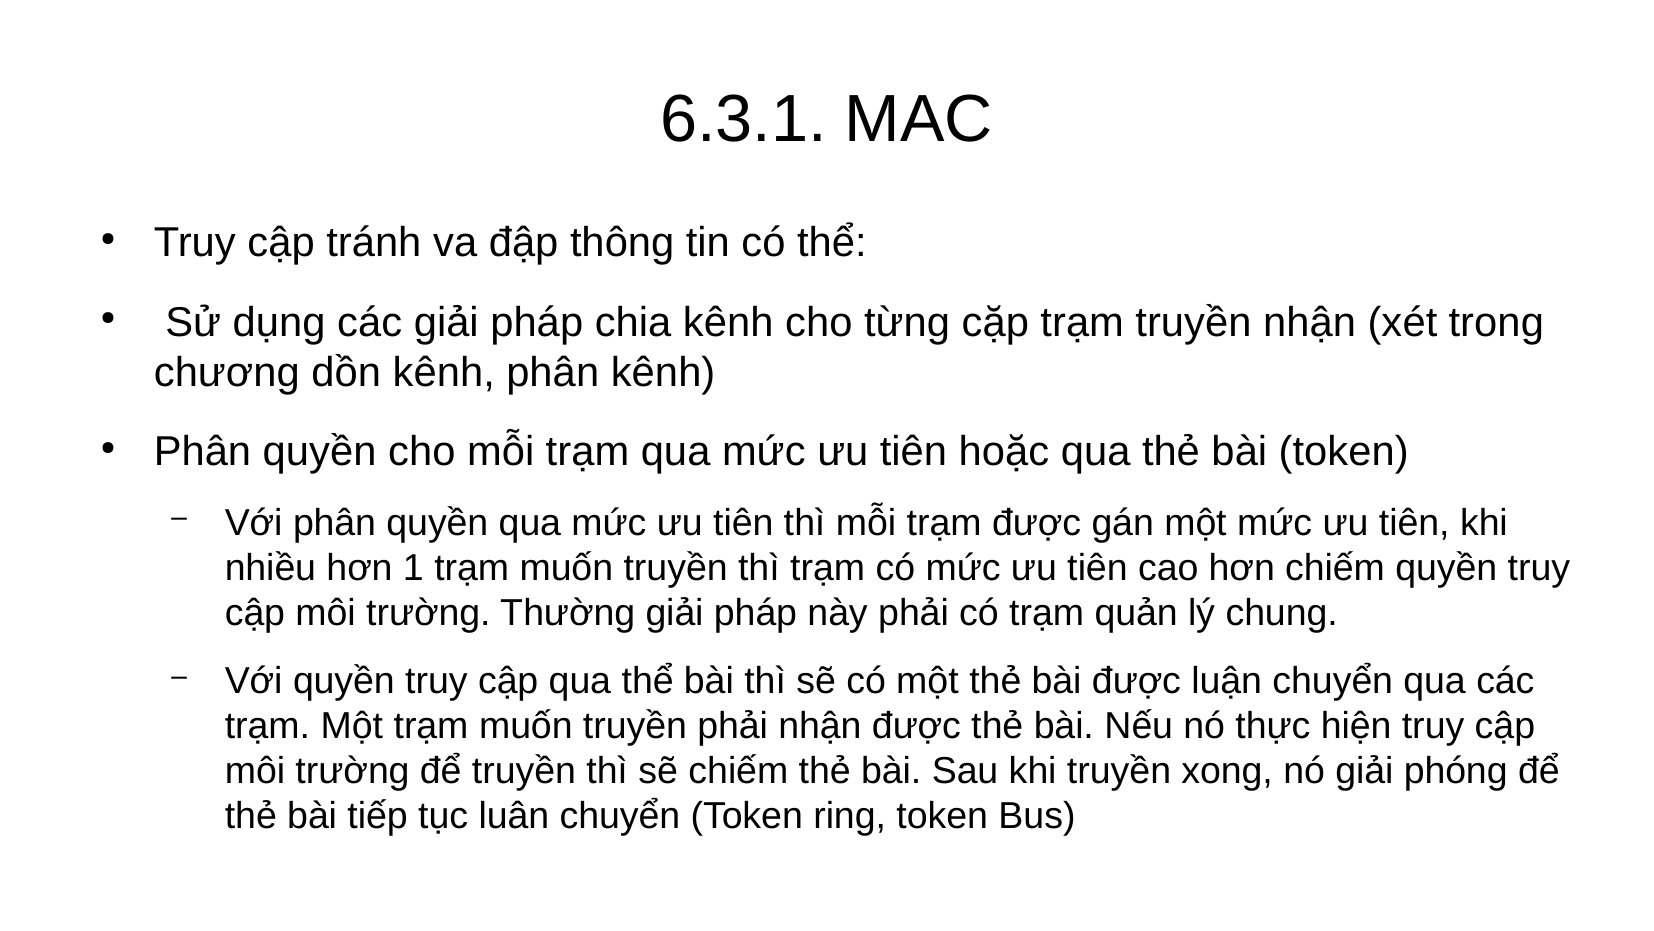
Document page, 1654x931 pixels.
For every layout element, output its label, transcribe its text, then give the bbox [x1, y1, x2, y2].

title 6.3.1. MAC [82, 37, 1571, 193]
list Truy cập tránh va đập thông tin có thể: Sử dụng các giải pháp chia kênh cho từng cặp trạm truyền nhận (xét trong chương dồn kênh, phân kênh) Phân quyền cho mỗi trạm qua mức ưu tiên hoặc qua thẻ bài (token) Với phân quyền qua mức ưu tiên thì mỗi trạm được gán một mức ưu tiên, khi nhiều hơn 1 trạm muốn truyền thì trạm có mức ưu tiên cao hơn chiếm quyền truy cập môi trường. Thường giải pháp này phải có trạm quản lý chung. Với quyền truy cập qua thể bài thì sẽ có một thẻ bài được luận chuyển qua các trạm. Một trạm muốn truyền phải nhận được thẻ bài. Nếu nó thực hiện truy cập môi trường để truyền thì sẽ chiếm thẻ bài. Sau khi truyền xong, nó giải phóng để thẻ bài tiếp tục luân chuyển (Token ring, token Bus) [82, 215, 1572, 838]
